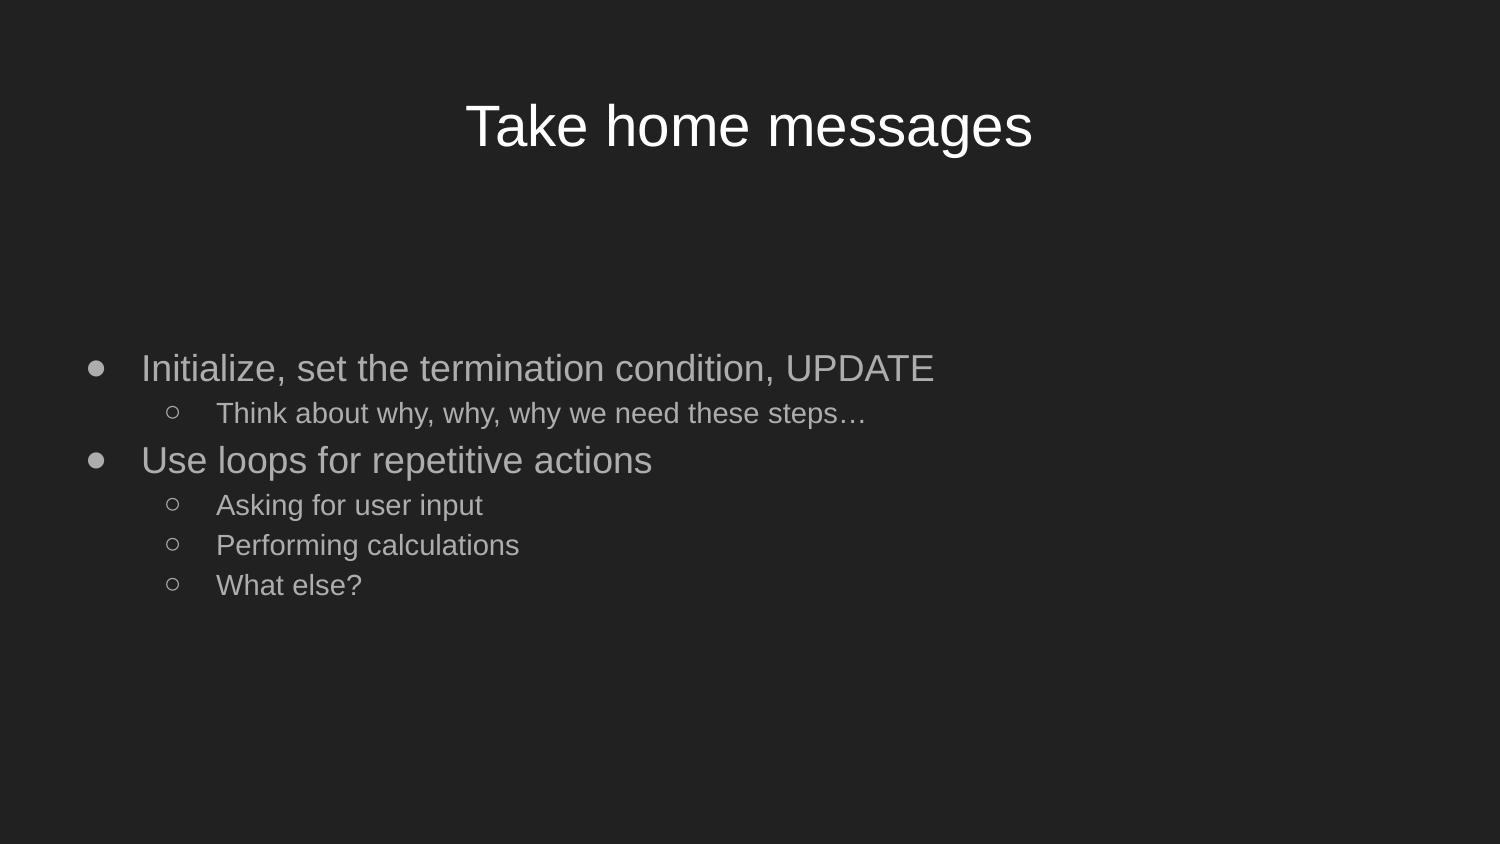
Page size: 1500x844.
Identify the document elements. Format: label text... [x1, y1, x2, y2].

title Take home messages [51, 72, 1449, 167]
list Initialize, set the termination condition, UPDATE Think about why, why, why we need these steps… Use loops for repetitive actions Asking for user input Performing calculations What else? [51, 189, 1449, 750]
